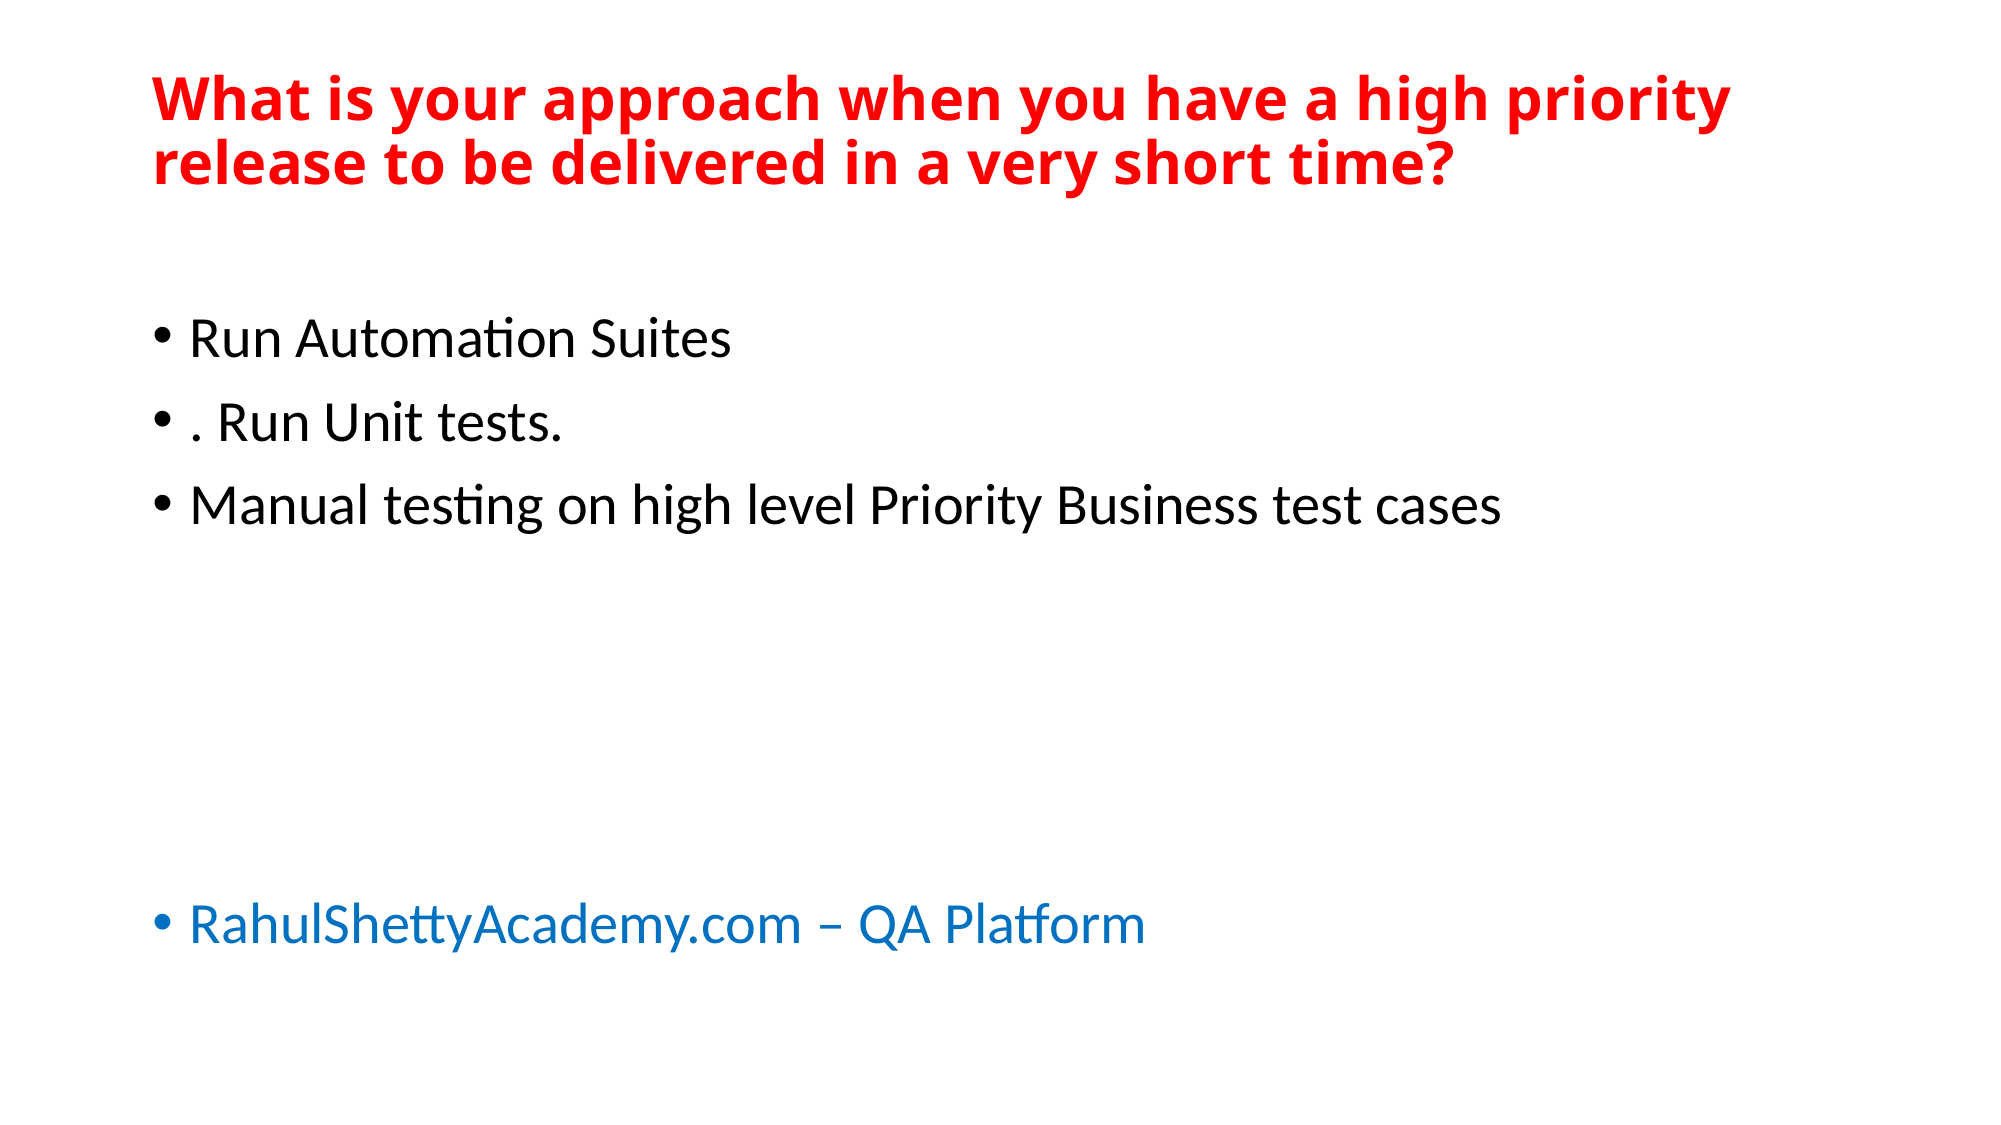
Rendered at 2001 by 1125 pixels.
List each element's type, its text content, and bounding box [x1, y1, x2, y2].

list Run Automation Suites . Run Unit tests. Manual testing on high level Priority Business test cases RahulShettyAcademy.com – QA Platform [137, 299, 1863, 1014]
title What is your approach when you have a high priority release to be delivered in a very short time? [137, 59, 1863, 278]
